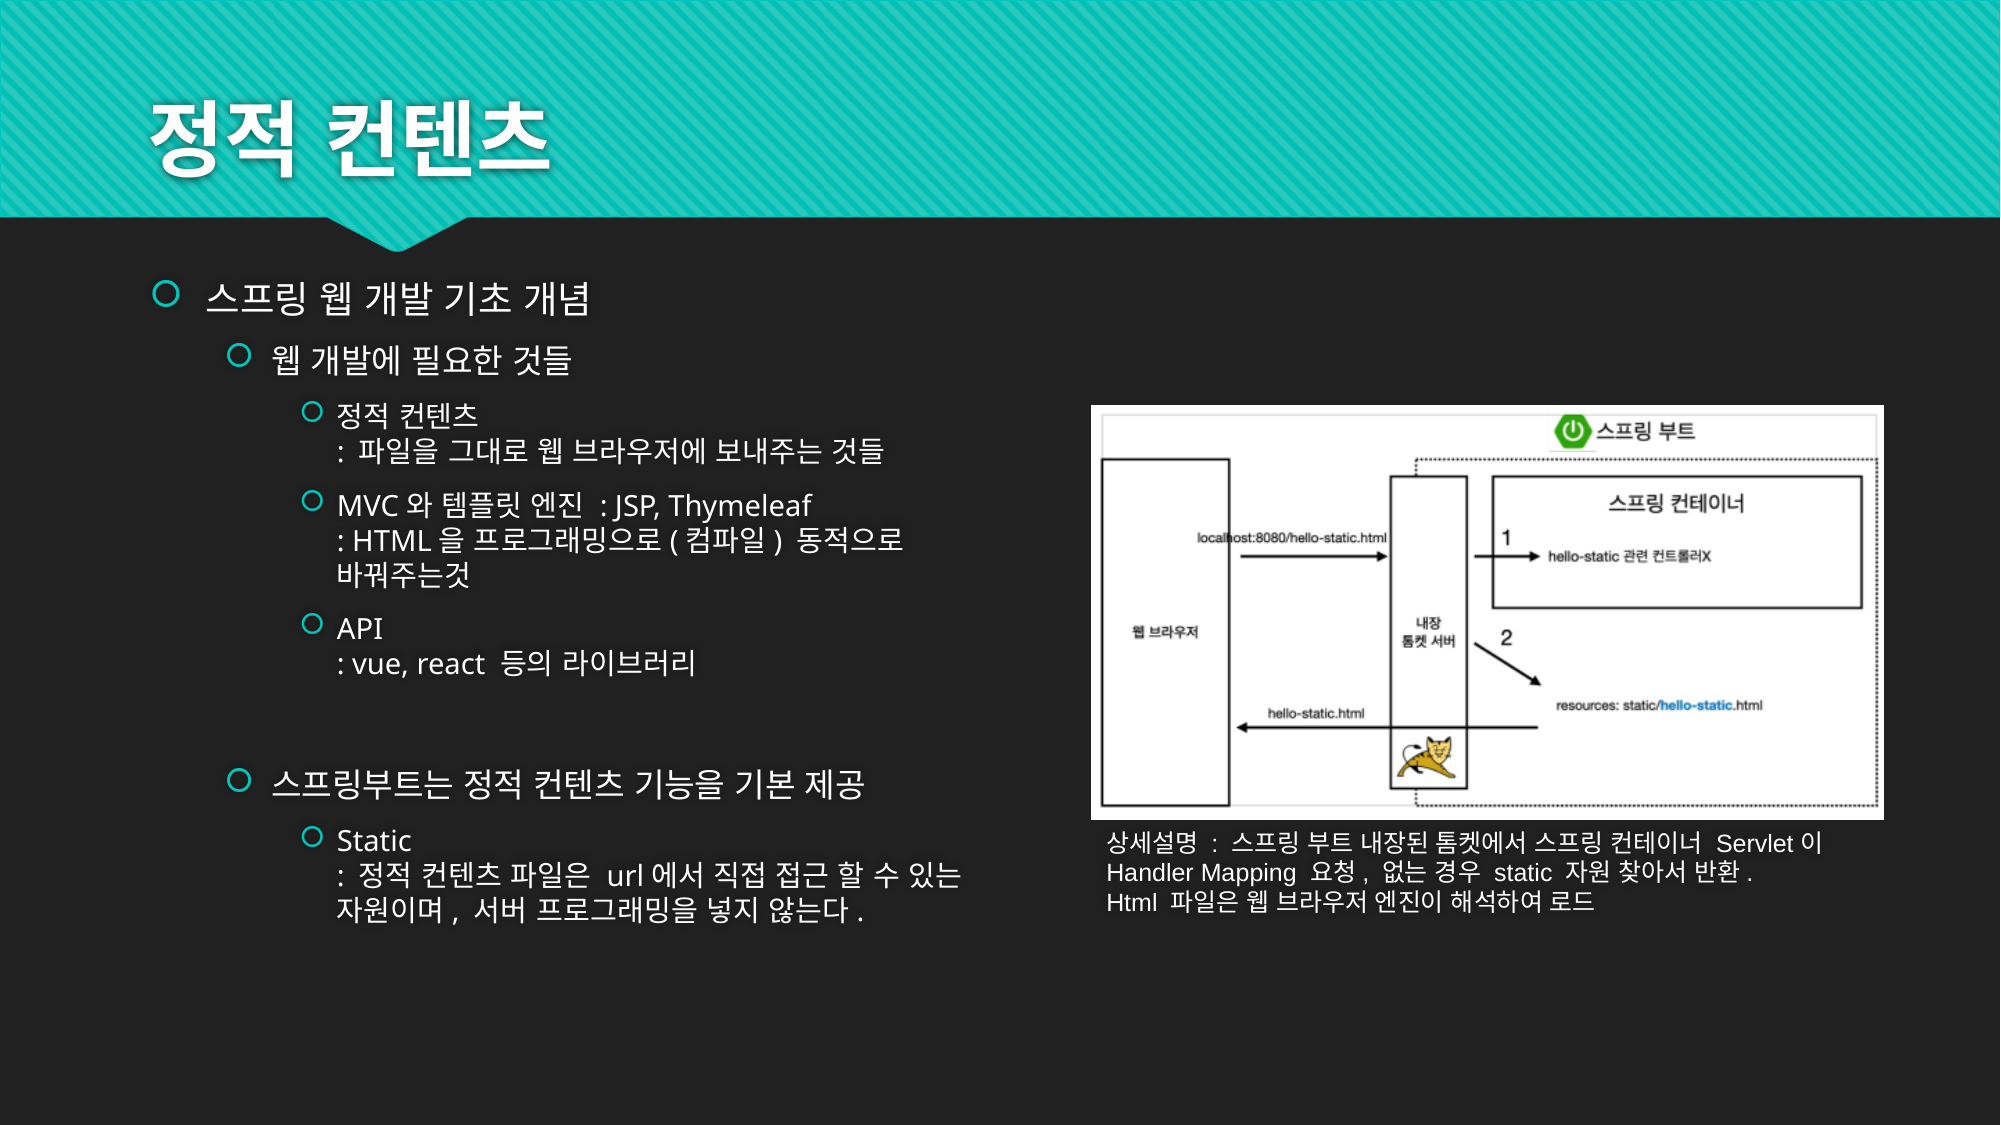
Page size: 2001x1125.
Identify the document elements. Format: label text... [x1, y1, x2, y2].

picture [1091, 405, 1884, 820]
title 정적 컨텐츠 [132, 73, 1868, 195]
list 스프링 웹 개발 기초 개념 웹 개발에 필요한 것들 정적 컨텐츠 : 파일을 그대로 웹 브라우저에 보내주는 것들 MVC와 템플릿 엔진 : JSP, Thymeleaf : HTML을 프로그래밍으로(컴파일) 동적으로 바꿔주는것 API : vue, react 등의 라이브러리 스프링부트는 정적 컨텐츠 기능을 기본 제공 Static : 정적 컨텐츠 파일은 url에서 직접 접근 할 수 있는 자원이며, 서버 프로그래밍을 넣지 않는다. [134, 268, 1000, 1070]
text_box 상세설명 : 스프링 부트 내장된 톰켓에서 스프링 컨테이너 Servlet이 Handler Mapping 요청, 없는 경우 static 자원 찾아서 반환. Html 파일은 웹 브라우저 엔진이 해석하여 로드 [1091, 820, 1884, 1052]
